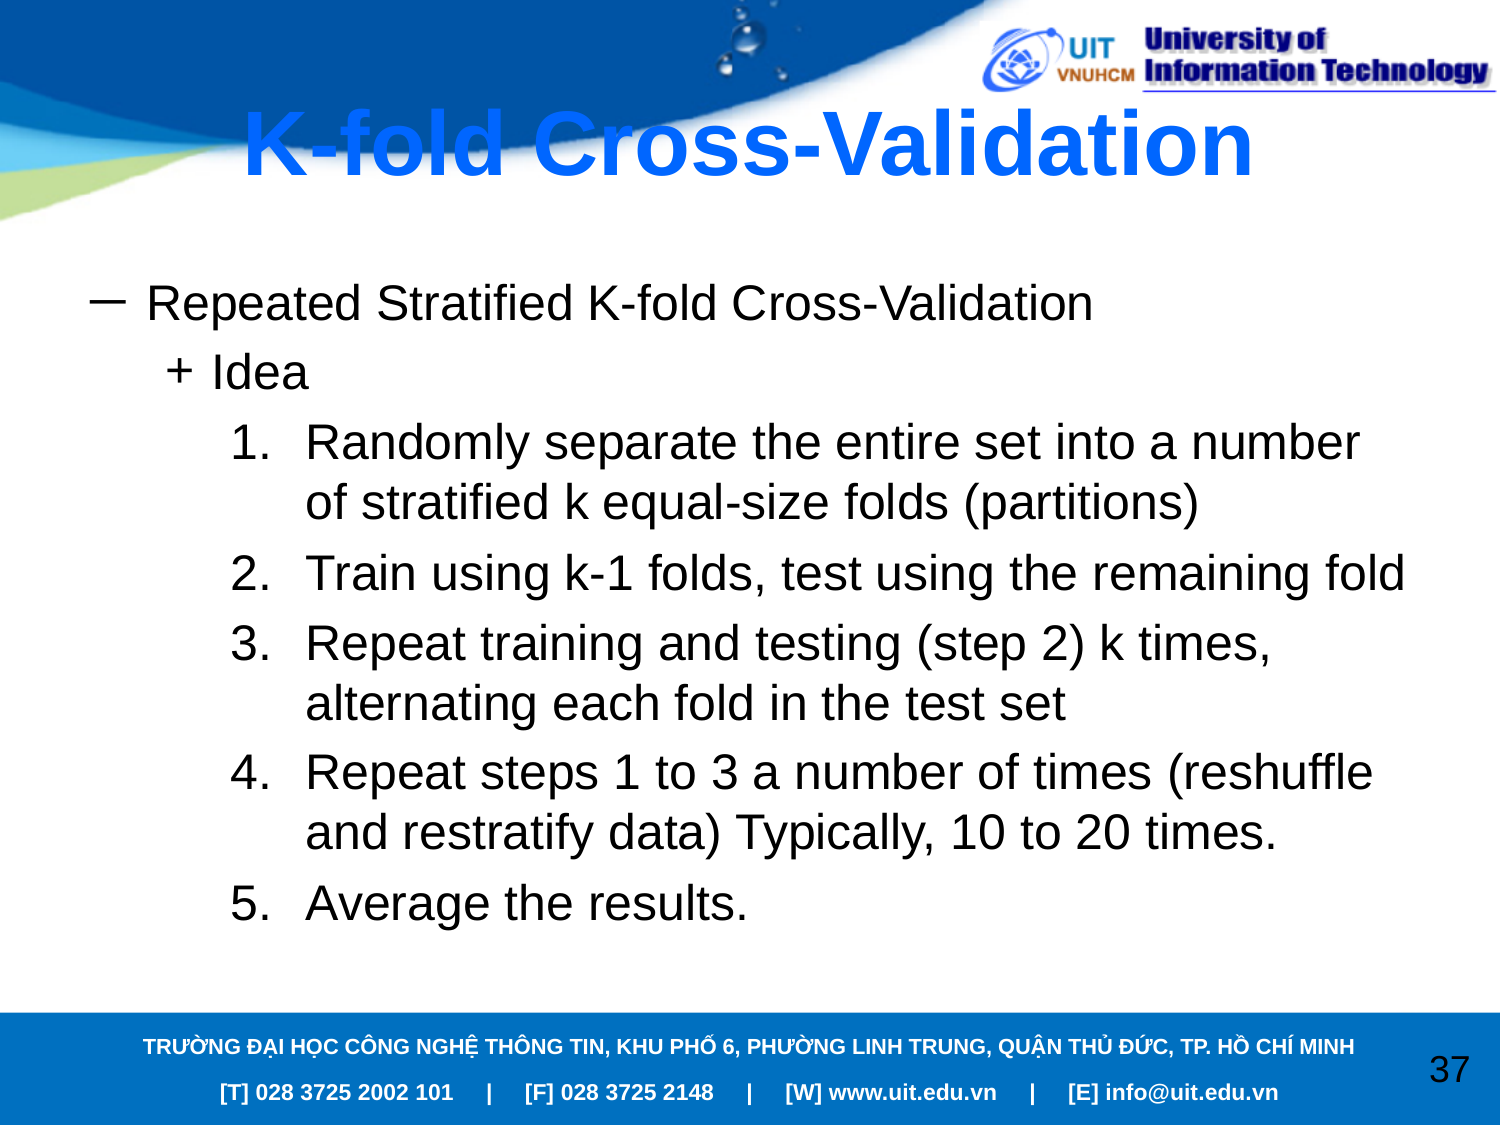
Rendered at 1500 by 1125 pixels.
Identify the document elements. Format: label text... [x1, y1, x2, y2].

picture [0, 0, 1500, 1012]
list Repeated Stratified K-fold Cross-Validation Idea Randomly separate the entire set into a number of stratified k equal-size folds (partitions) Train using k-1 folds, test using the remaining fold Repeat training and testing (step 2) k times, alternating each fold in the test set Repeat steps 1 to 3 a number of times (reshuffle and restratify data) Typically, 10 to 20 times. Average the results. [75, 262, 1425, 1005]
title K-fold Cross-Validation [75, 45, 1425, 233]
